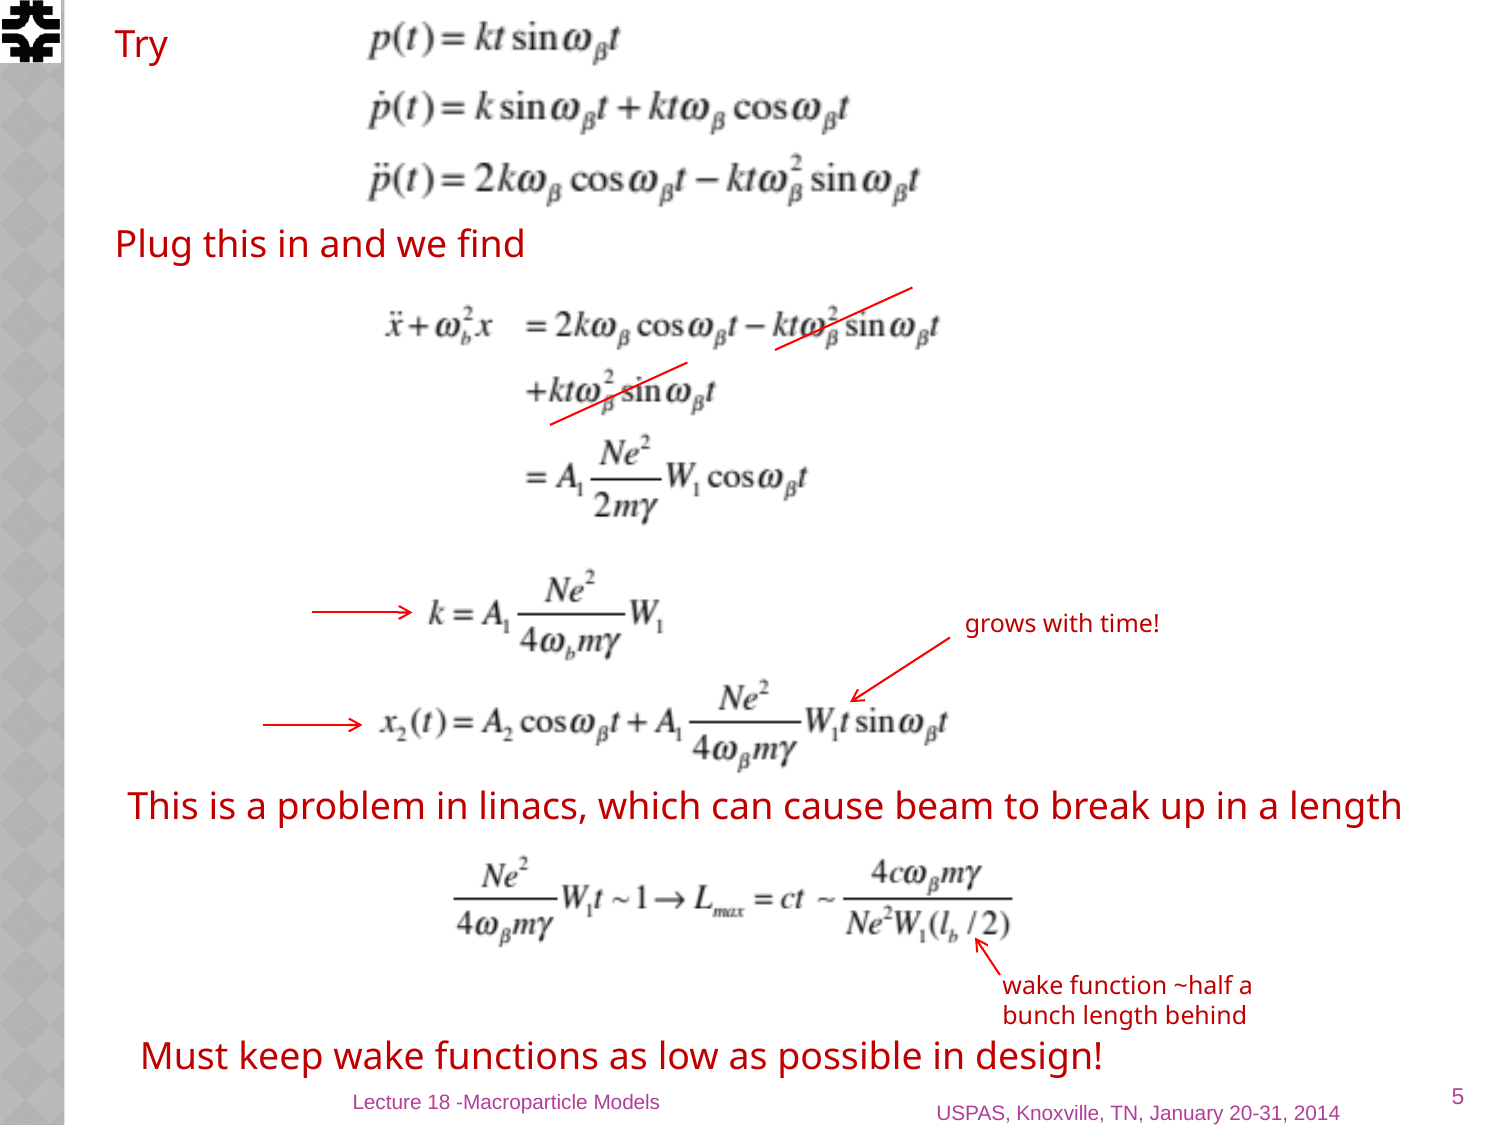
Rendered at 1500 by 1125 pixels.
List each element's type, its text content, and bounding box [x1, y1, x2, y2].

picture [0, 0, 61, 63]
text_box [362, 12, 926, 213]
footer Lecture 18 -Macroparticle Models [75, 1075, 675, 1114]
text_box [974, 937, 1001, 976]
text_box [774, 286, 913, 351]
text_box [449, 849, 1016, 951]
text_box Plug this in and we find [99, 212, 913, 273]
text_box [361, 287, 963, 538]
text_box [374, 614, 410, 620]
text_box grows with time! [957, 600, 1288, 645]
text_box This is a problem in linacs, which can cause beam to break up in a length [112, 774, 1425, 835]
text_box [374, 561, 952, 776]
text_box Try [99, 12, 338, 73]
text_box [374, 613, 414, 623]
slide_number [862, 1085, 1355, 1125]
text_box Must keep wake functions as low as possible in design! [125, 1024, 1438, 1085]
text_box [549, 361, 688, 426]
slide_number 5 [1367, 1071, 1465, 1110]
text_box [849, 637, 951, 703]
text_box wake function ~half a bunch length behind [987, 962, 1288, 1024]
